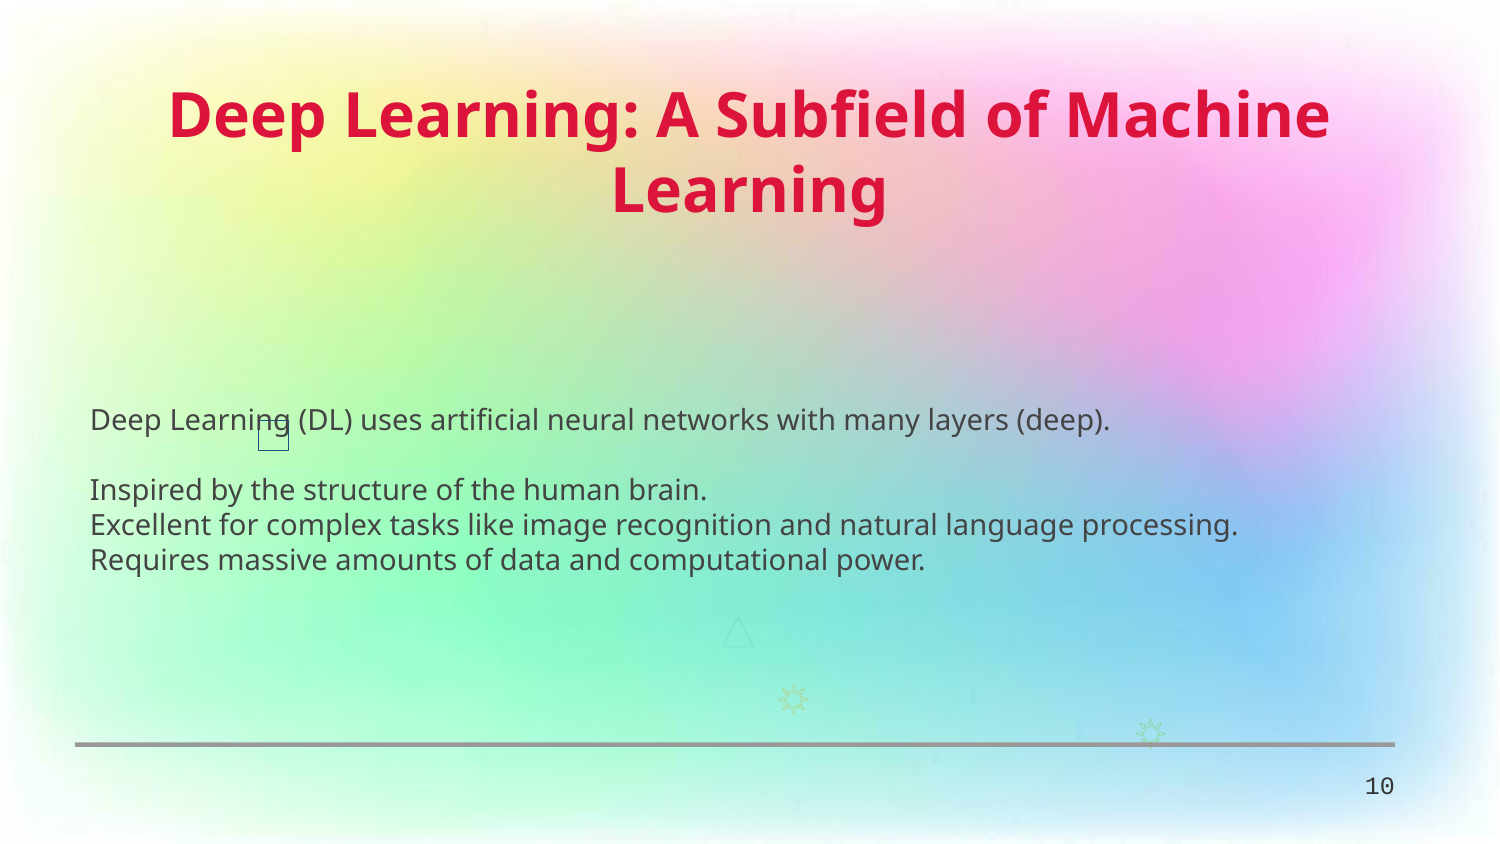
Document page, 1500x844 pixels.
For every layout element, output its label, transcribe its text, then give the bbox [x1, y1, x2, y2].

text_box [74, 742, 1395, 747]
text_box Deep Learning: A Subfield of Machine Learning [74, 74, 1425, 225]
picture [0, 0, 1500, 844]
text_box Deep Learning (DL) uses artificial neural networks with many layers (deep). Inspired by the structure of the human brain. Excellent for complex tasks like image recognition and natural language processing. Requires massive amounts of data and computational power. [74, 270, 1425, 777]
